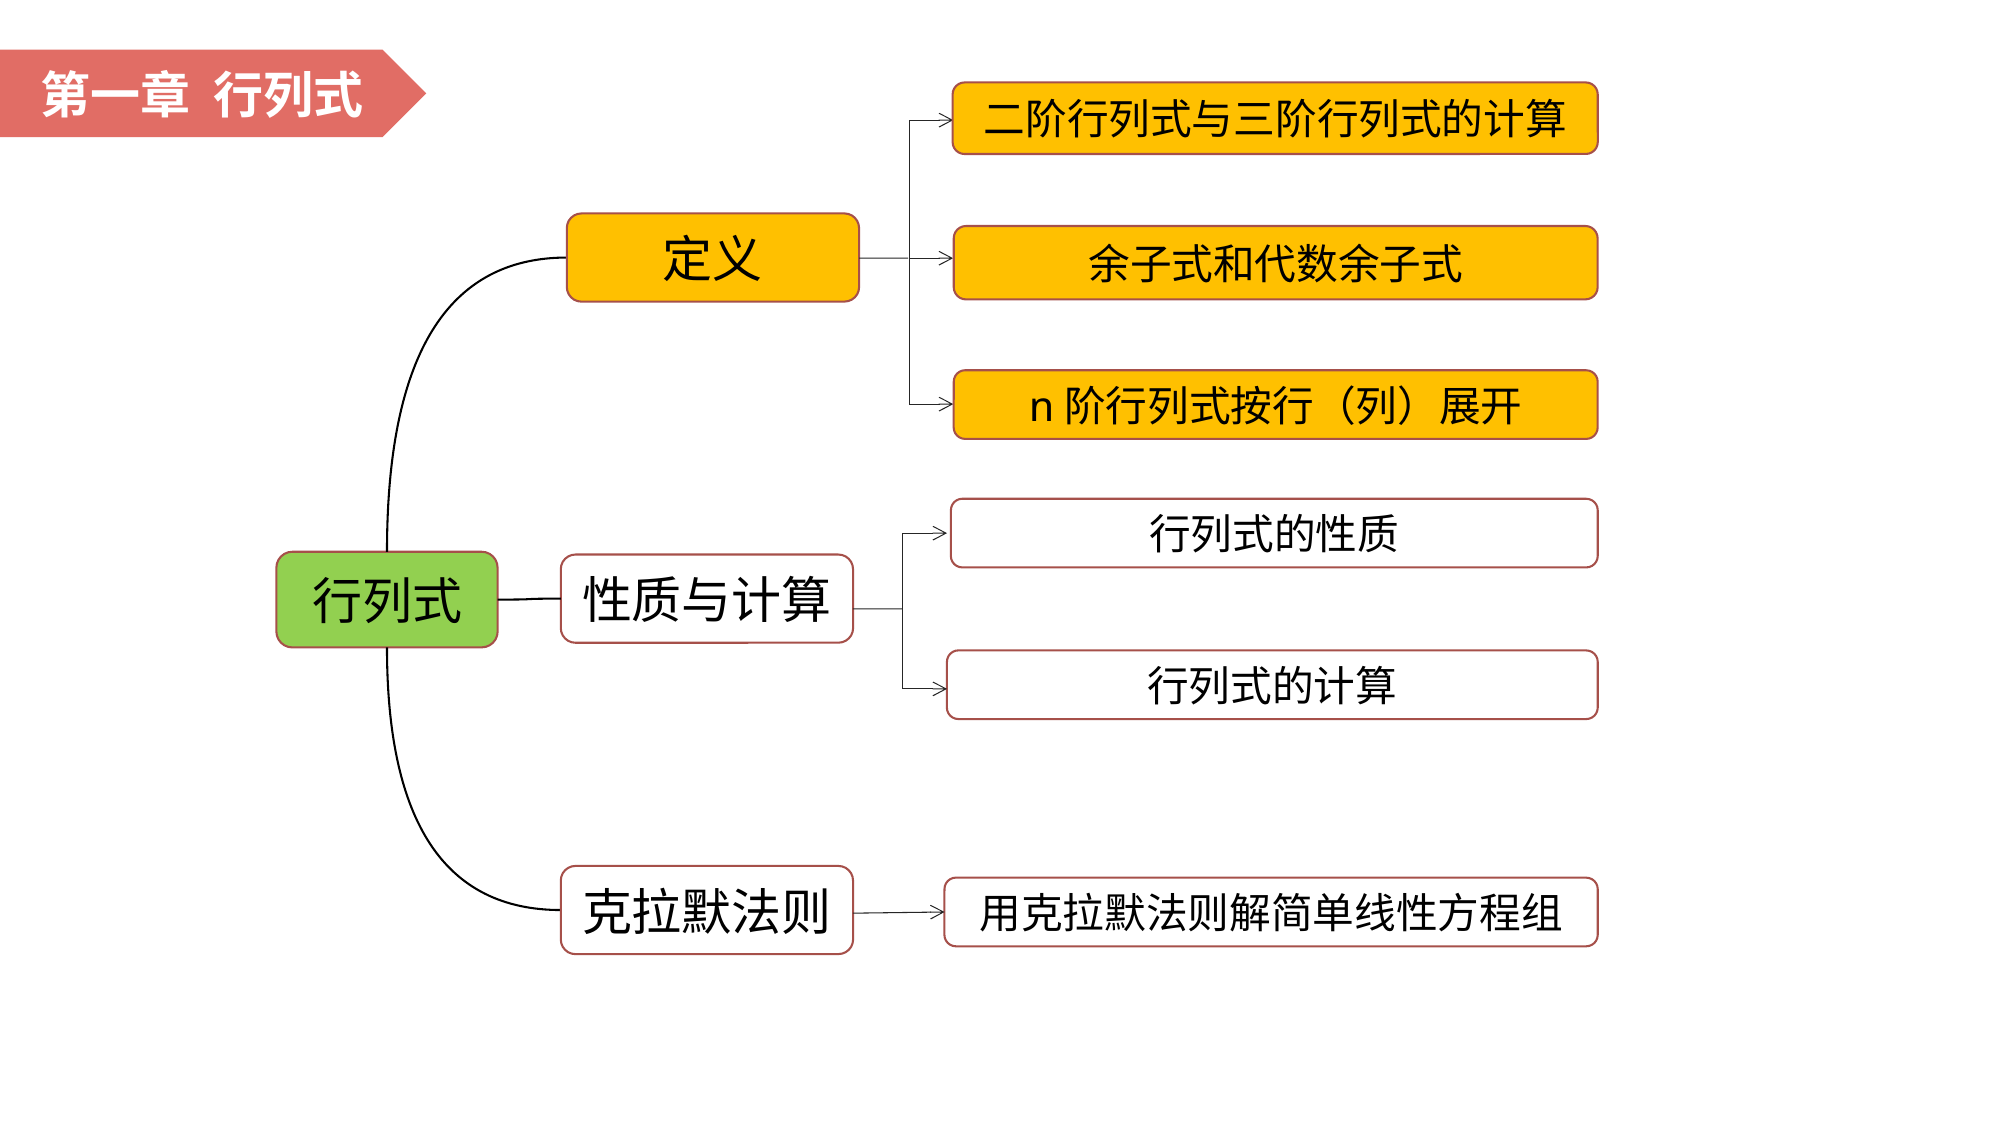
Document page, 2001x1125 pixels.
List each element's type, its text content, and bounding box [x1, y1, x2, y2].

text_box 第一章 行列式 [0, 48, 428, 139]
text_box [342, 691, 606, 866]
text_box 克拉默法则 [559, 864, 855, 956]
text_box [1061, 913, 1810, 1005]
text_box 用克拉默法则解简单线性方程组 [943, 876, 1599, 948]
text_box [566, 82, 1598, 439]
text_box 行列式的性质 [949, 497, 1599, 569]
text_box 行列式的计算 [945, 649, 1599, 721]
text_box 行列式 [275, 550, 499, 649]
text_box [852, 533, 947, 689]
text_box 性质与计算 [559, 553, 852, 644]
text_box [329, 314, 625, 495]
